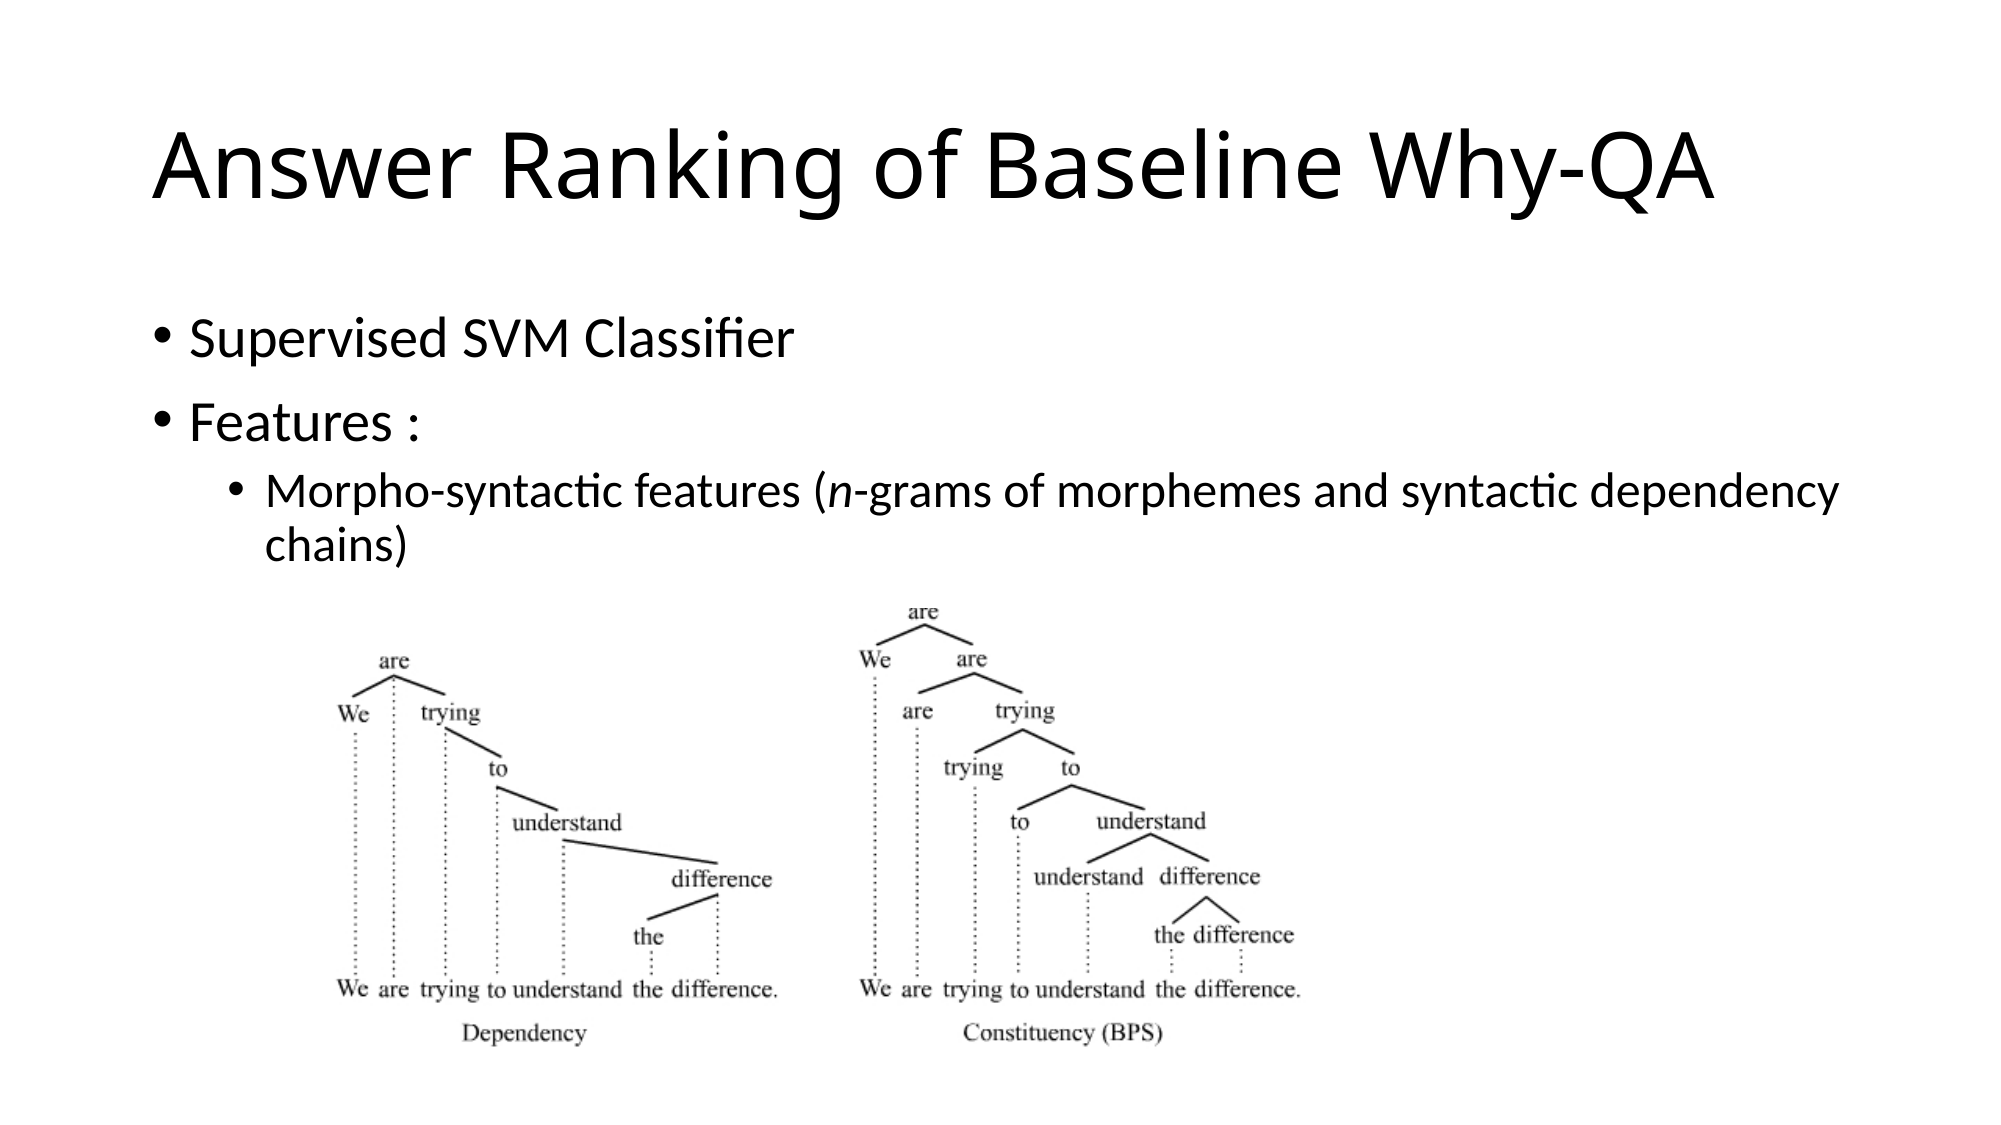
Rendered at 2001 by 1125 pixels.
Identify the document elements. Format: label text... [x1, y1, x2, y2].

title Answer Ranking of Baseline Why-QA [137, 59, 1863, 278]
picture [265, 608, 1446, 1053]
list Supervised SVM Classifier Features : Morpho-syntactic features (n-grams of morphemes and syntactic dependency chains) [137, 299, 1863, 1014]
